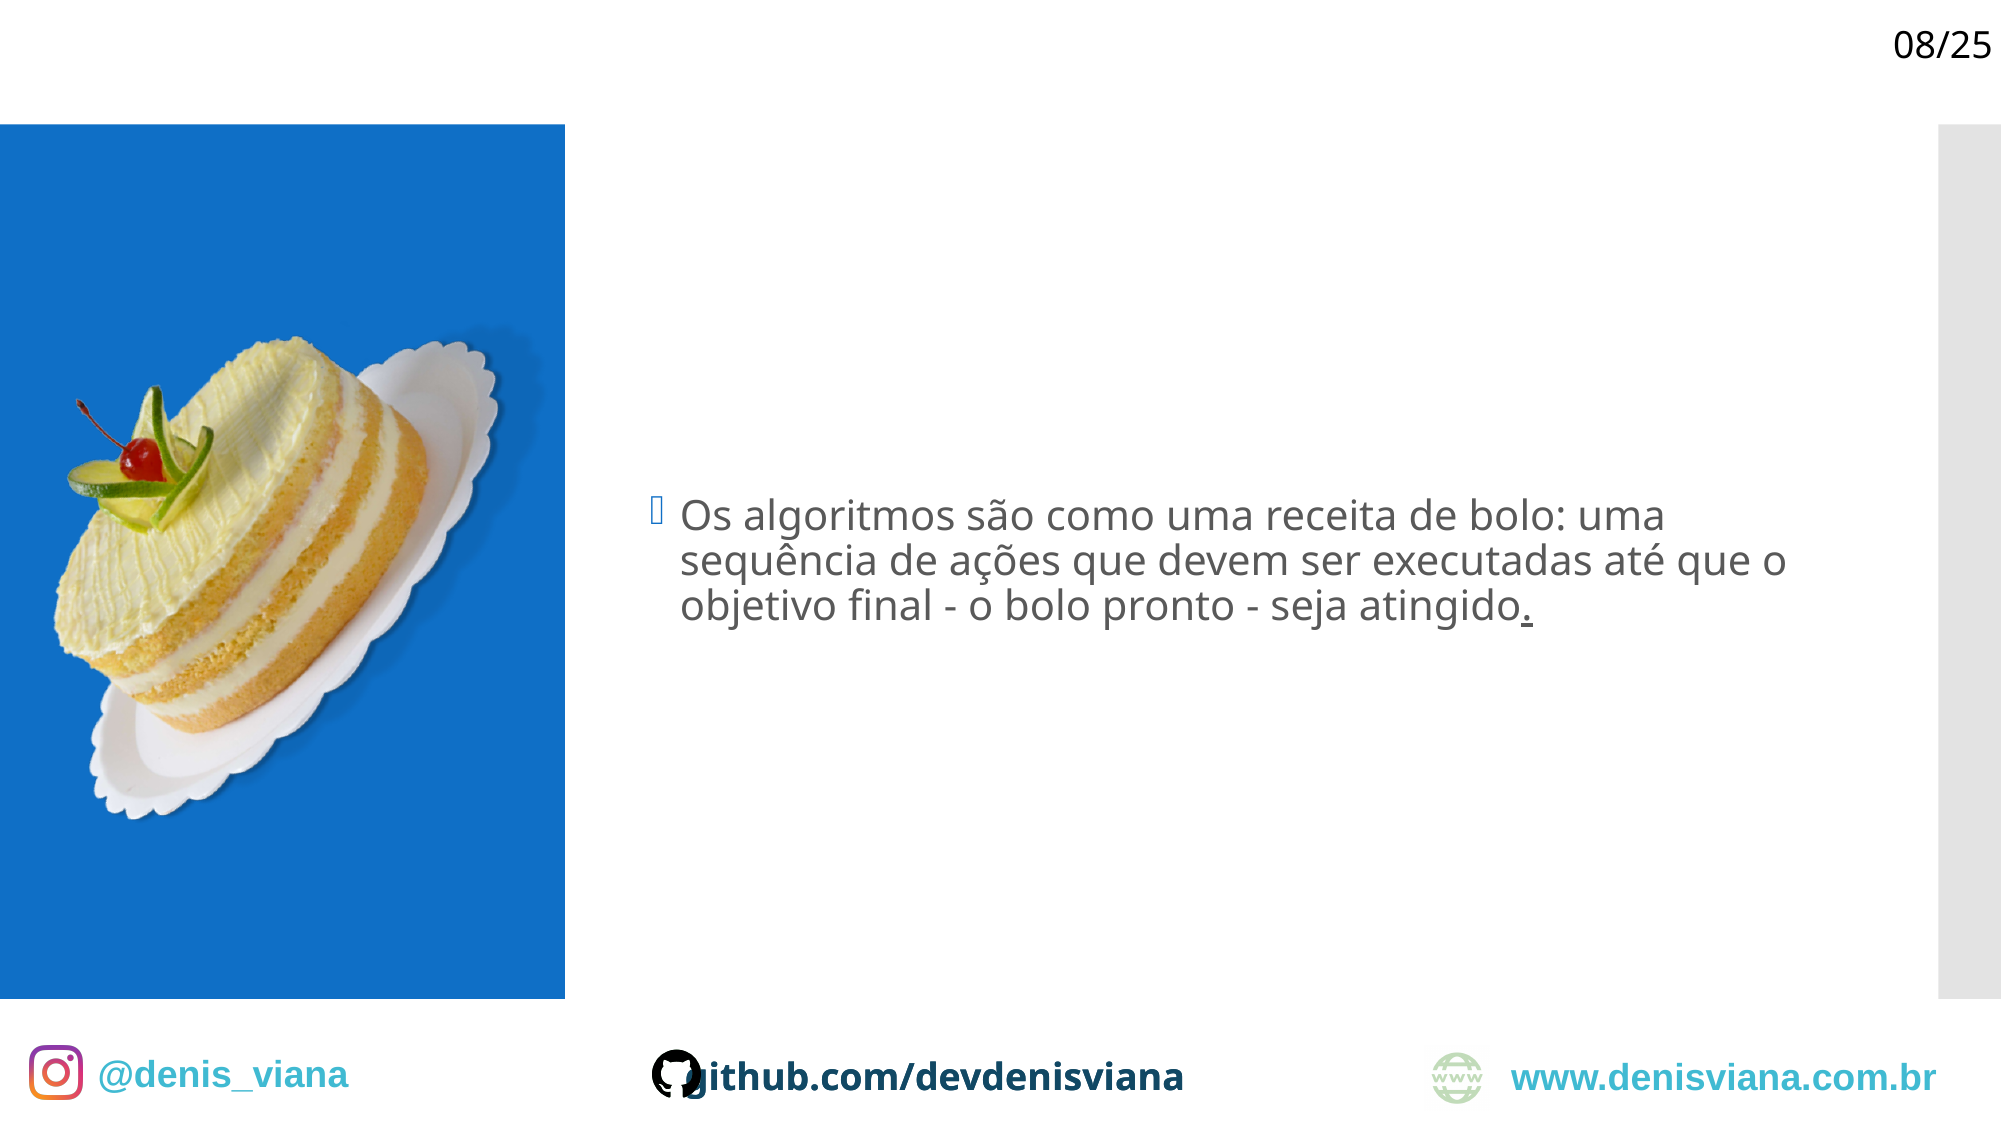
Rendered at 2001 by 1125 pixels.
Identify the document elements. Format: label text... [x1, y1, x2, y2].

picture [29, 1045, 83, 1100]
picture [0, 115, 634, 924]
list Os algoritmos são como uma receita de bolo: uma sequência de ações que devem ser executadas até que o objetivo final - o bolo pronto - seja atingido. [634, 141, 1835, 982]
text_box 08/25 [1878, 13, 2000, 74]
picture [652, 1049, 701, 1098]
